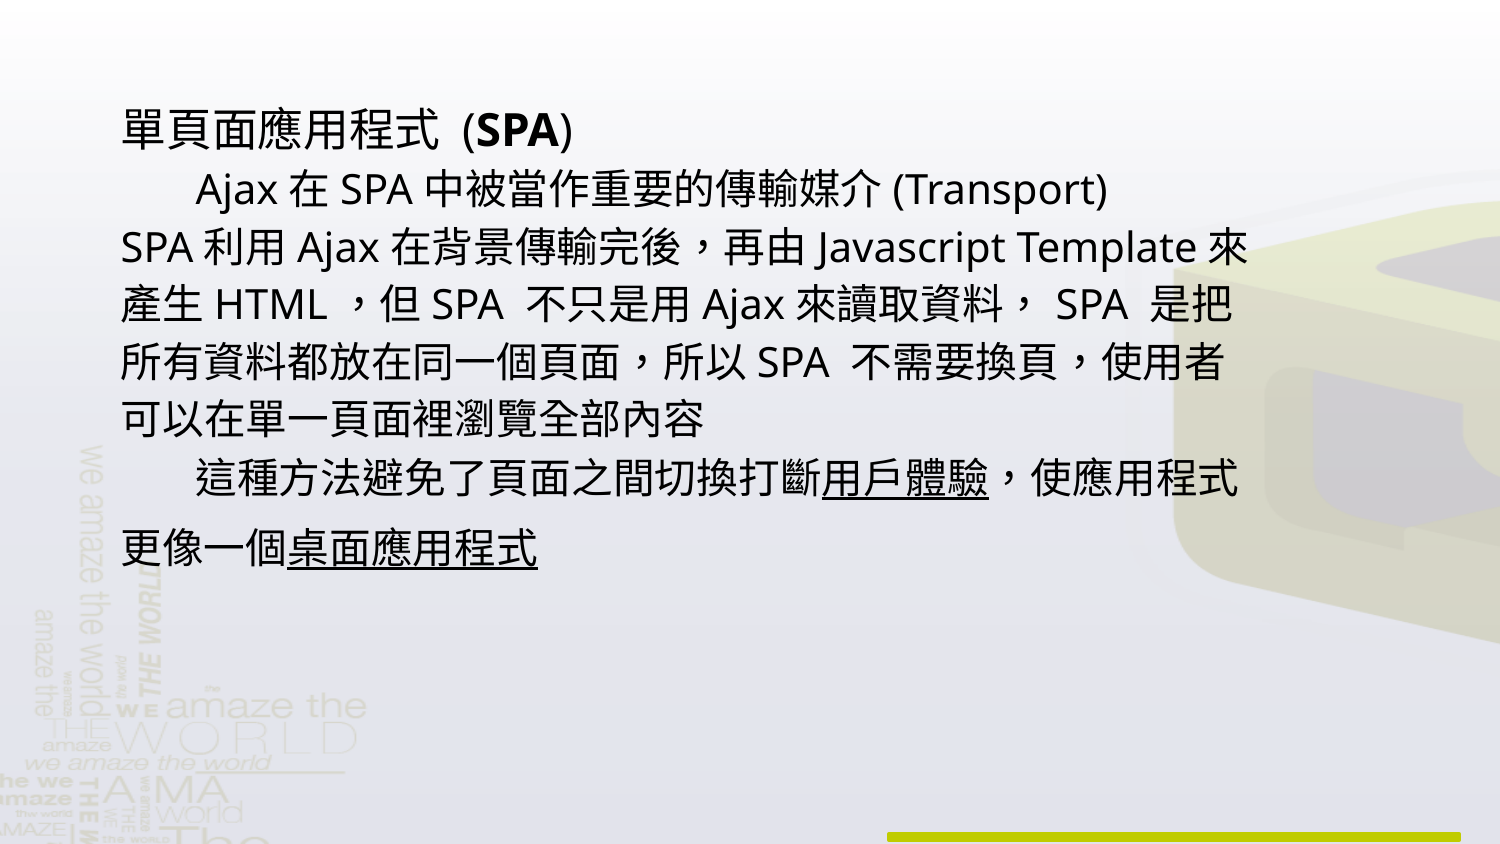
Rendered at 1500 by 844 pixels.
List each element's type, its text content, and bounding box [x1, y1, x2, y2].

text_box [888, 834, 1460, 840]
picture [0, 0, 1500, 844]
list 單頁面應用程式 (SPA) Ajax在SPA中被當作重要的傳輸媒介(Transport) SPA利用Ajax在背景傳輸完後，再由Javascript Template來產生HTML，但SPA 不只是用Ajax來讀取資料，SPA 是把所有資料都放在同一個頁面，所以SPA 不需要換頁，使用者可以在單一頁面裡瀏覽全部內容 這種方法避免了頁面之間切換打斷用戶體驗，使應用程式更像一個桌面應用程式 [120, 92, 1265, 717]
